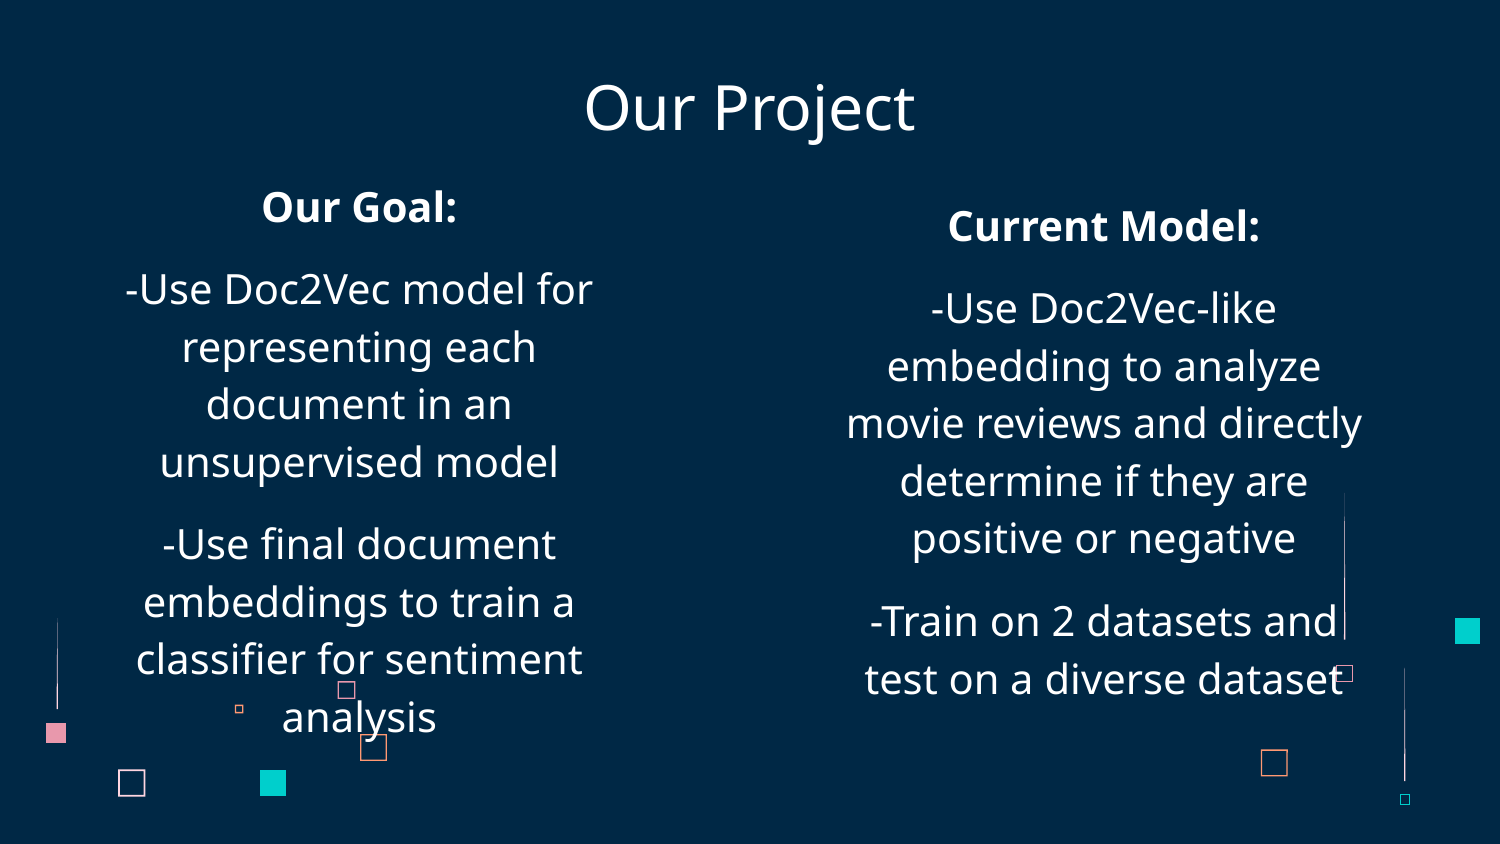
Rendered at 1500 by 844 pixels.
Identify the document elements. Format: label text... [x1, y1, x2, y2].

list Our Goal: -Use Doc2Vec model for representing each document in an unsupervised model -Use final document embeddings to train a classifier for sentiment analysis [73, 157, 646, 716]
title Our Project [301, 63, 1199, 158]
list Current Model: -Use Doc2Vec-like embedding to analyze movie reviews and directly determine if they are positive or negative -Train on 2 datasets and test on a diverse dataset [817, 177, 1391, 735]
